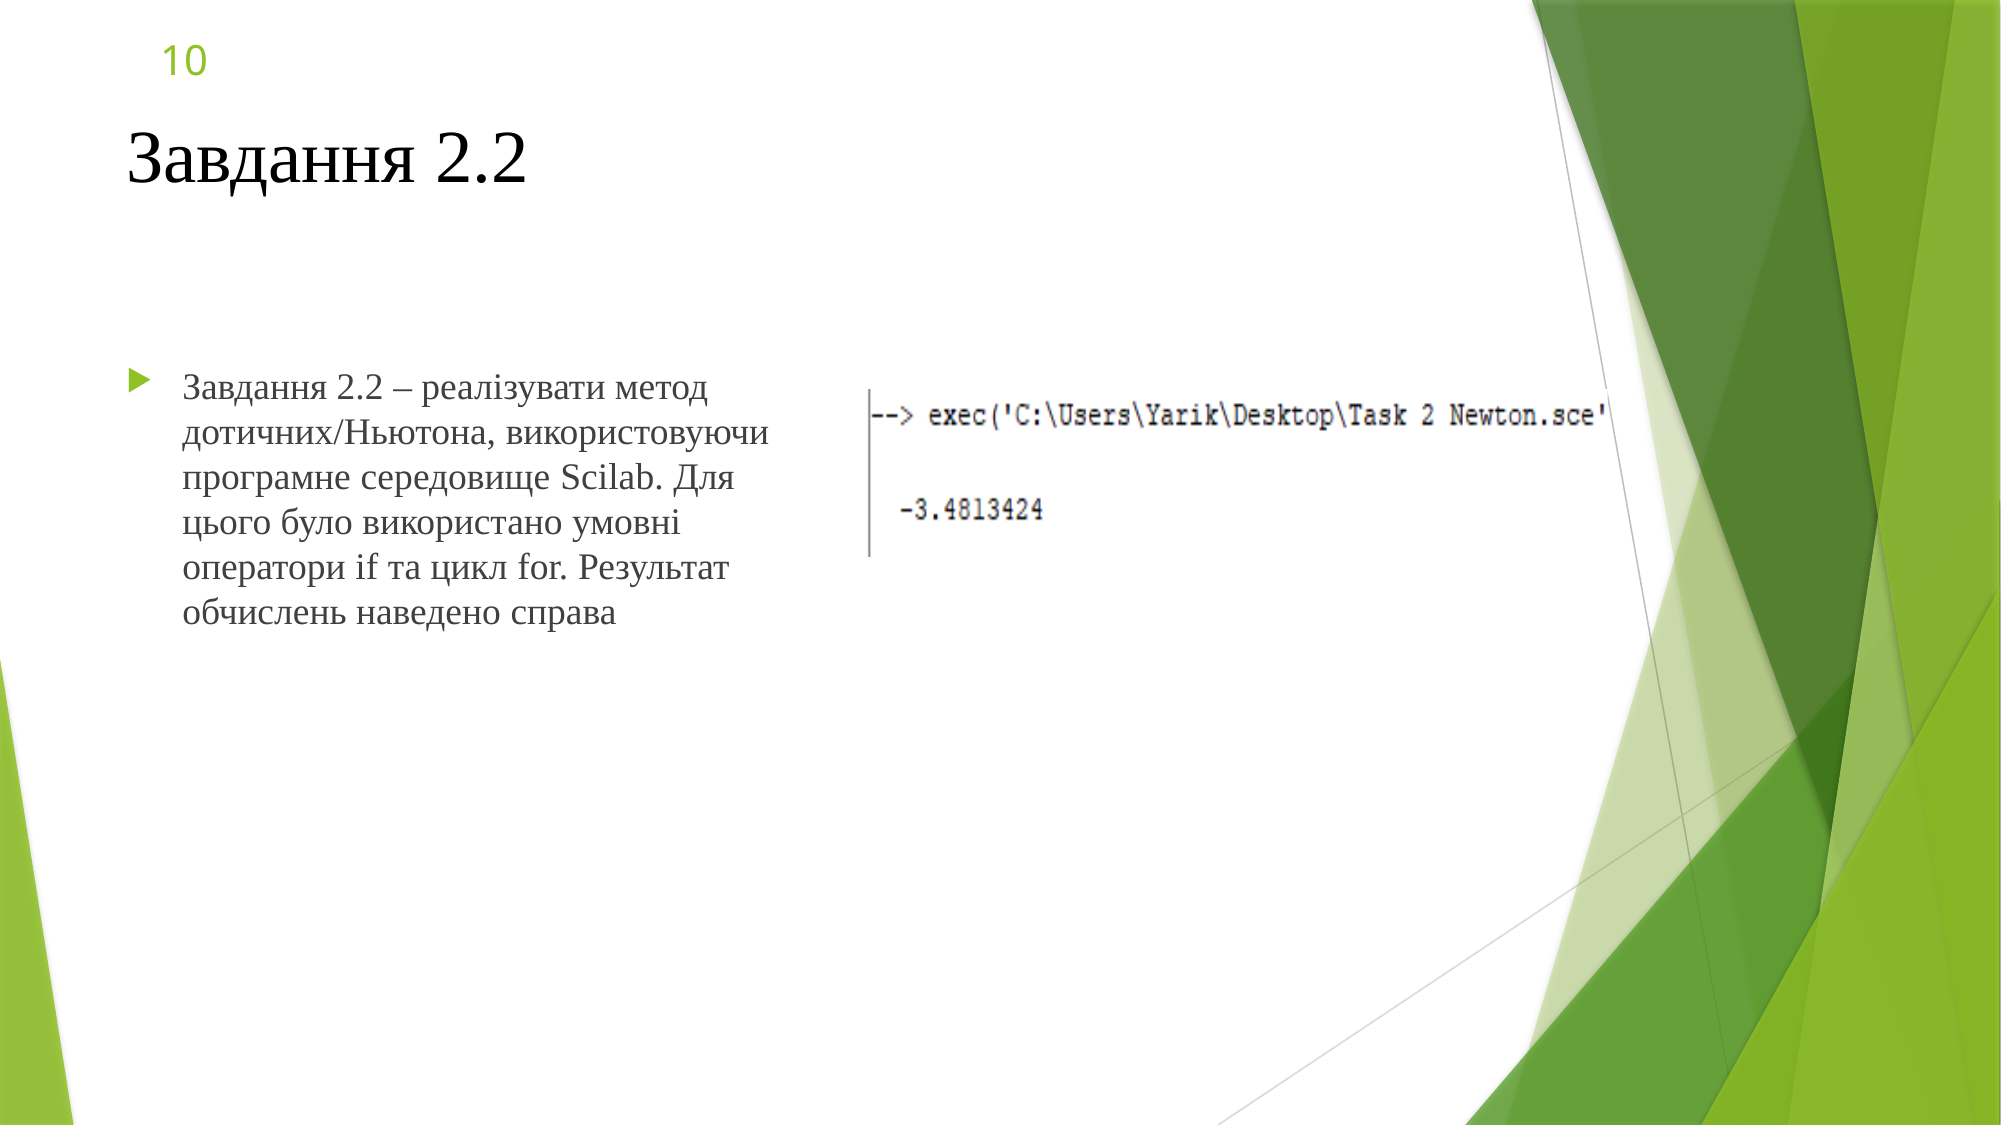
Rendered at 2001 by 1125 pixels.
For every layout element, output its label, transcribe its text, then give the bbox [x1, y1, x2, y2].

list Завдання 2.2 – реалізувати метод дотичних/Ньютона, використовуючи програмне середовище Scilab. Для цього було використано умовні оператори if та цикл for. Результат обчислень наведено справа [111, 354, 798, 992]
slide_number 10 [111, 32, 224, 93]
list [866, 389, 1609, 558]
title Завдання 2.2 [111, 99, 1522, 317]
